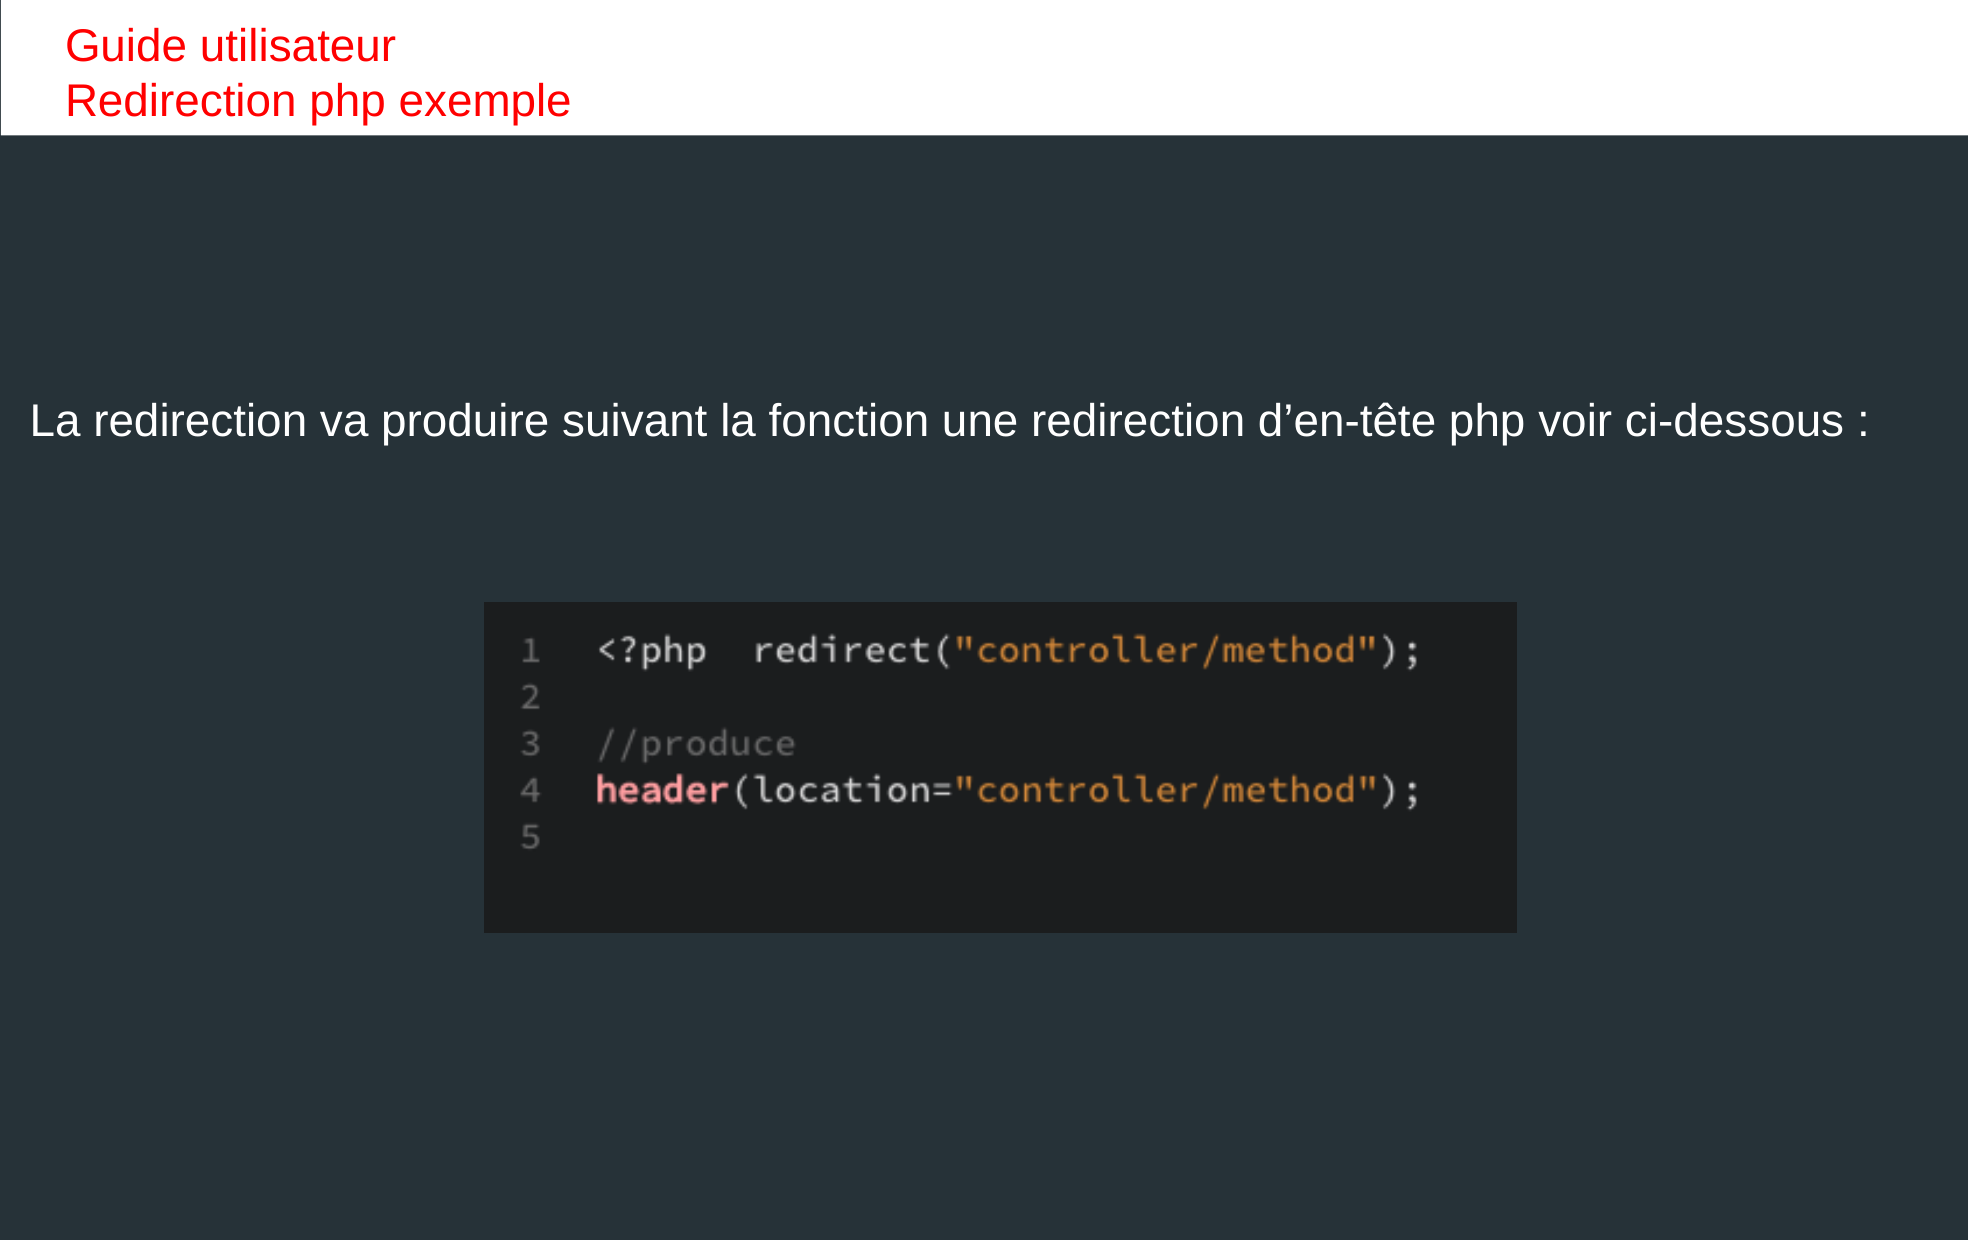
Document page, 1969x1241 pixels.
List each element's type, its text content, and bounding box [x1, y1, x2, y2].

text_box La redirection va produire suivant la fonction une redirection d’en-tête php voir ci-dessous : [23, 384, 1949, 452]
text_box Guide utilisateur Redirection php exemple [59, 9, 1902, 132]
text_box [0, 0, 1969, 136]
picture [483, 602, 1517, 934]
